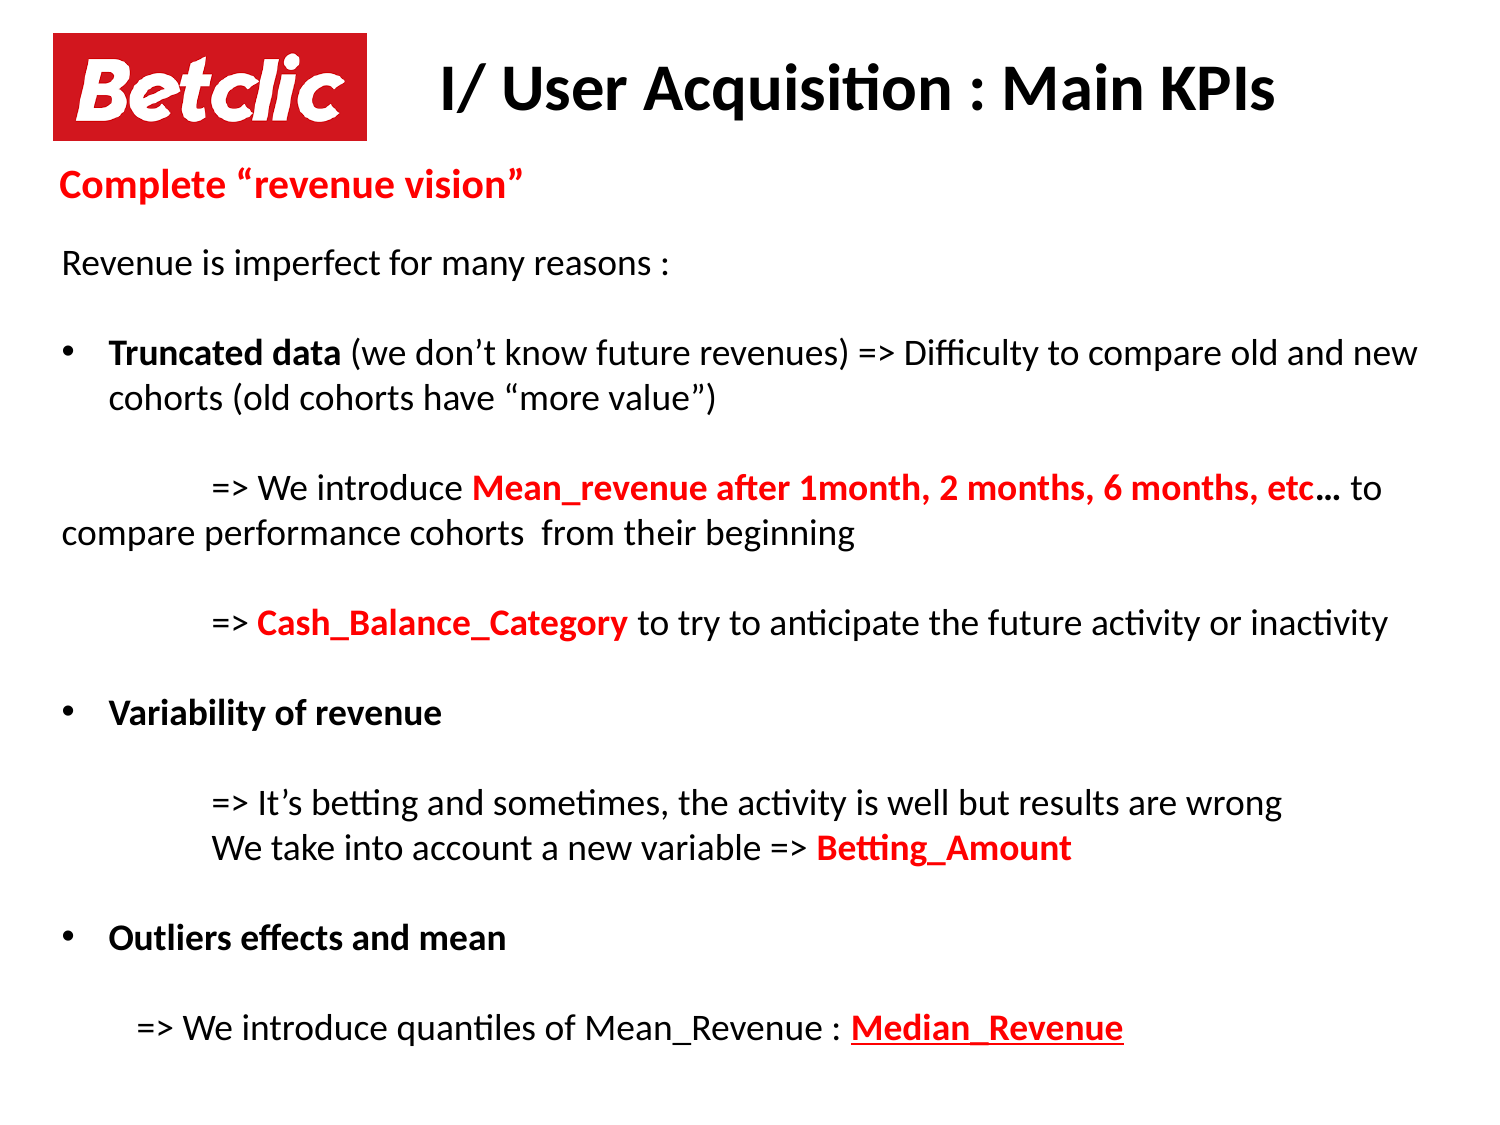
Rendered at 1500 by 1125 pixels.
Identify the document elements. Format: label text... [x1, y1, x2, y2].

picture [53, 33, 367, 141]
text_box I/ User Acquisition : Main KPIs [370, 36, 1415, 131]
text_box Complete “revenue vision” [0, 148, 720, 214]
text_box Revenue is imperfect for many reasons : Truncated data (we don’t know future revenues) => Difficulty to compare old and new cohorts (old cohorts have “more value”) => We introduce Mean_revenue after 1month, 2 months, 6 months, etc… to compare performance cohorts from their beginning => Cash_Balance_Category to try to anticipate the future activity or inactivity Variability of revenue => It’s betting and sometimes, the activity is well but results are wrong We take into account a new variable => Betting_Amount Outliers effects and mean => We introduce quantiles of Mean_Revenue : Median_Revenue [0, 140, 1500, 1125]
